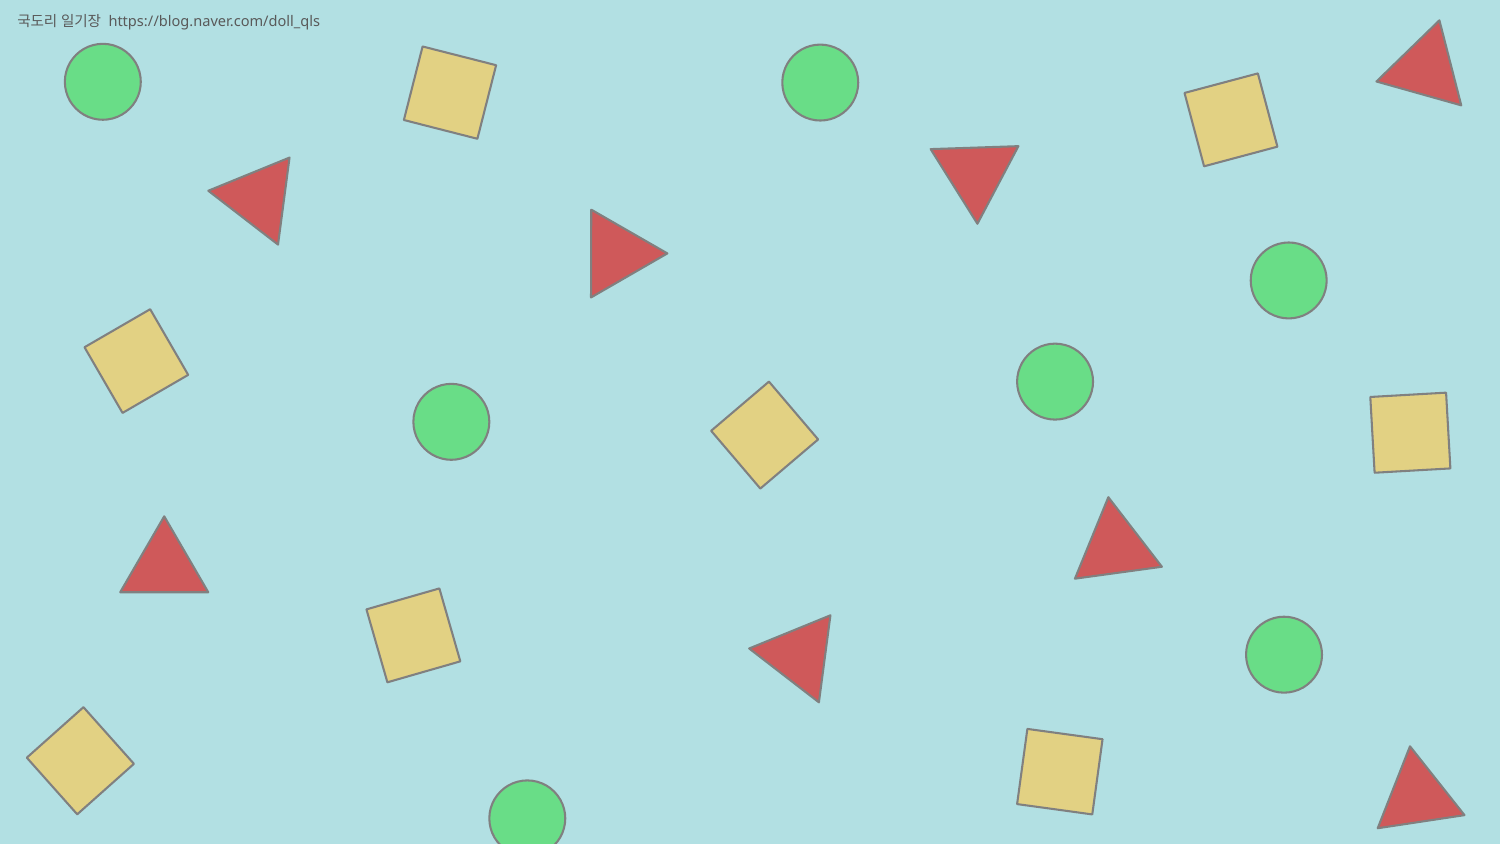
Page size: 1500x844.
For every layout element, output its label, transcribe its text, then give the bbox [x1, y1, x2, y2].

text_box 국도리 일기장 https://blog.naver.com/doll_qls [2, 4, 336, 38]
